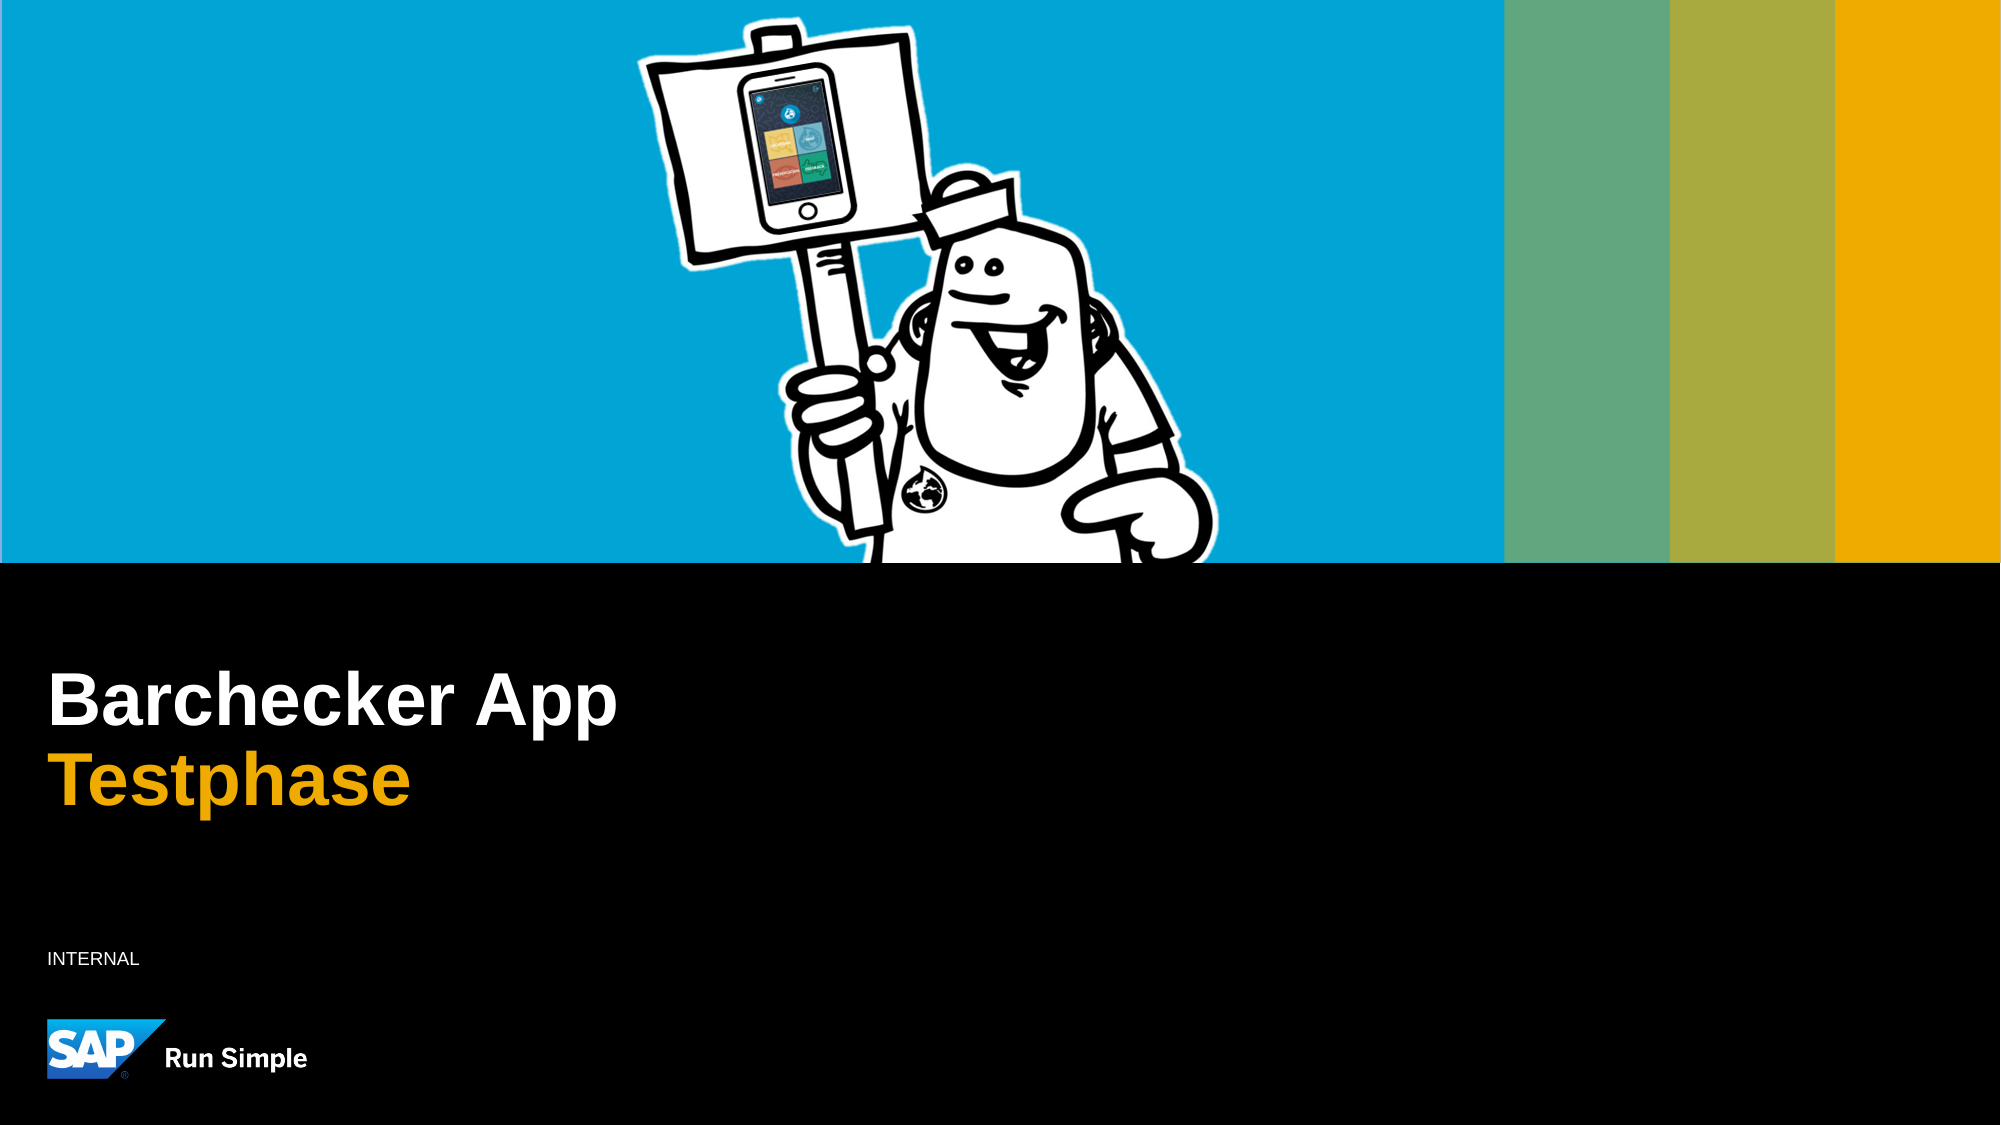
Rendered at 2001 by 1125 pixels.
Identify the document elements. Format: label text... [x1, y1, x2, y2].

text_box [1504, 0, 2001, 563]
picture [47, 1019, 307, 1079]
picture [638, 17, 1219, 563]
list Barchecker App Testphase [47, 660, 1836, 824]
